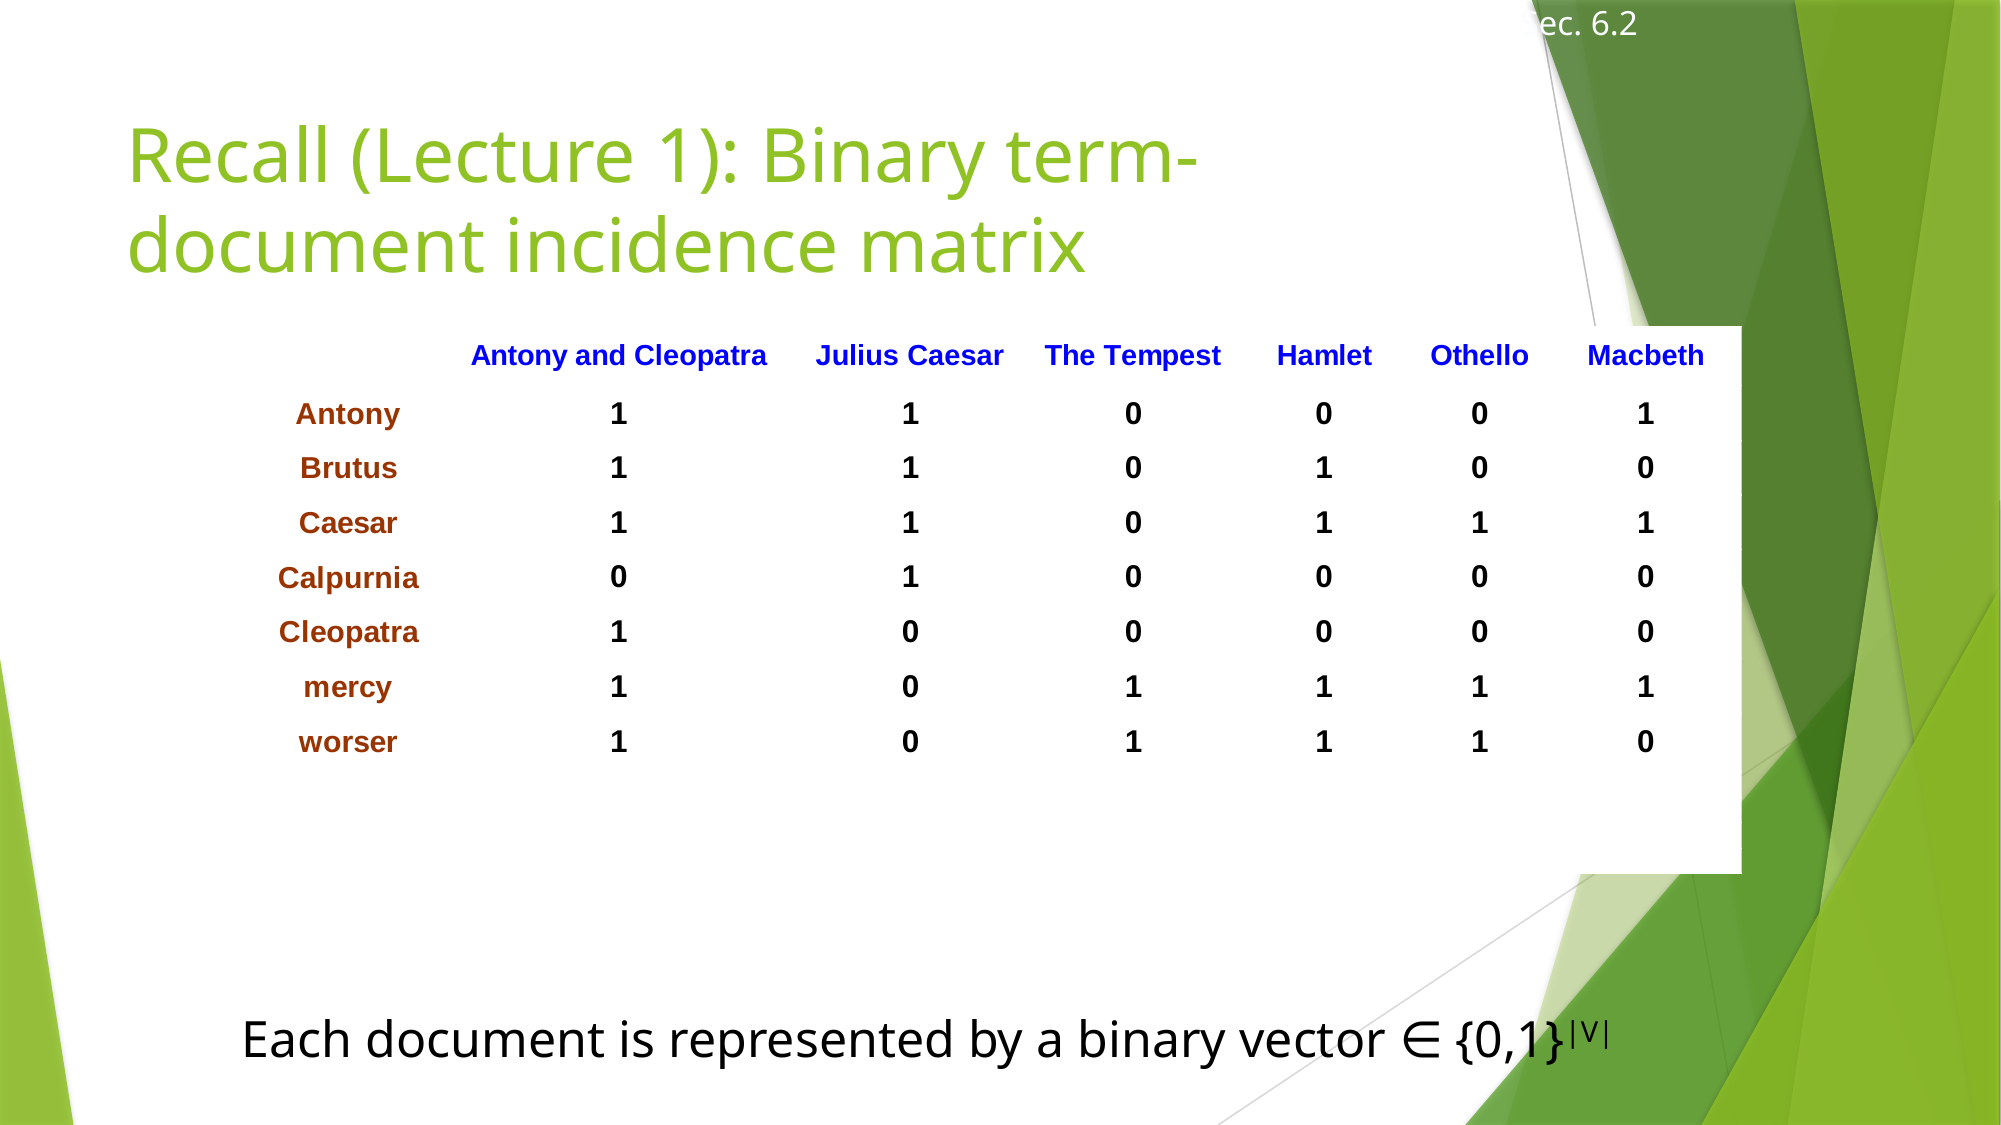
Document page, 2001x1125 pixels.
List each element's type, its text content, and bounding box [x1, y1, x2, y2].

text_box Sec. 6.2 [1505, 0, 1654, 50]
text_box Each document is represented by a binary vector ∈ {0,1}|V| [227, 999, 1629, 1075]
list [249, 325, 1744, 875]
title Recall (Lecture 1): Binary term-document incidence matrix [111, 99, 1522, 317]
